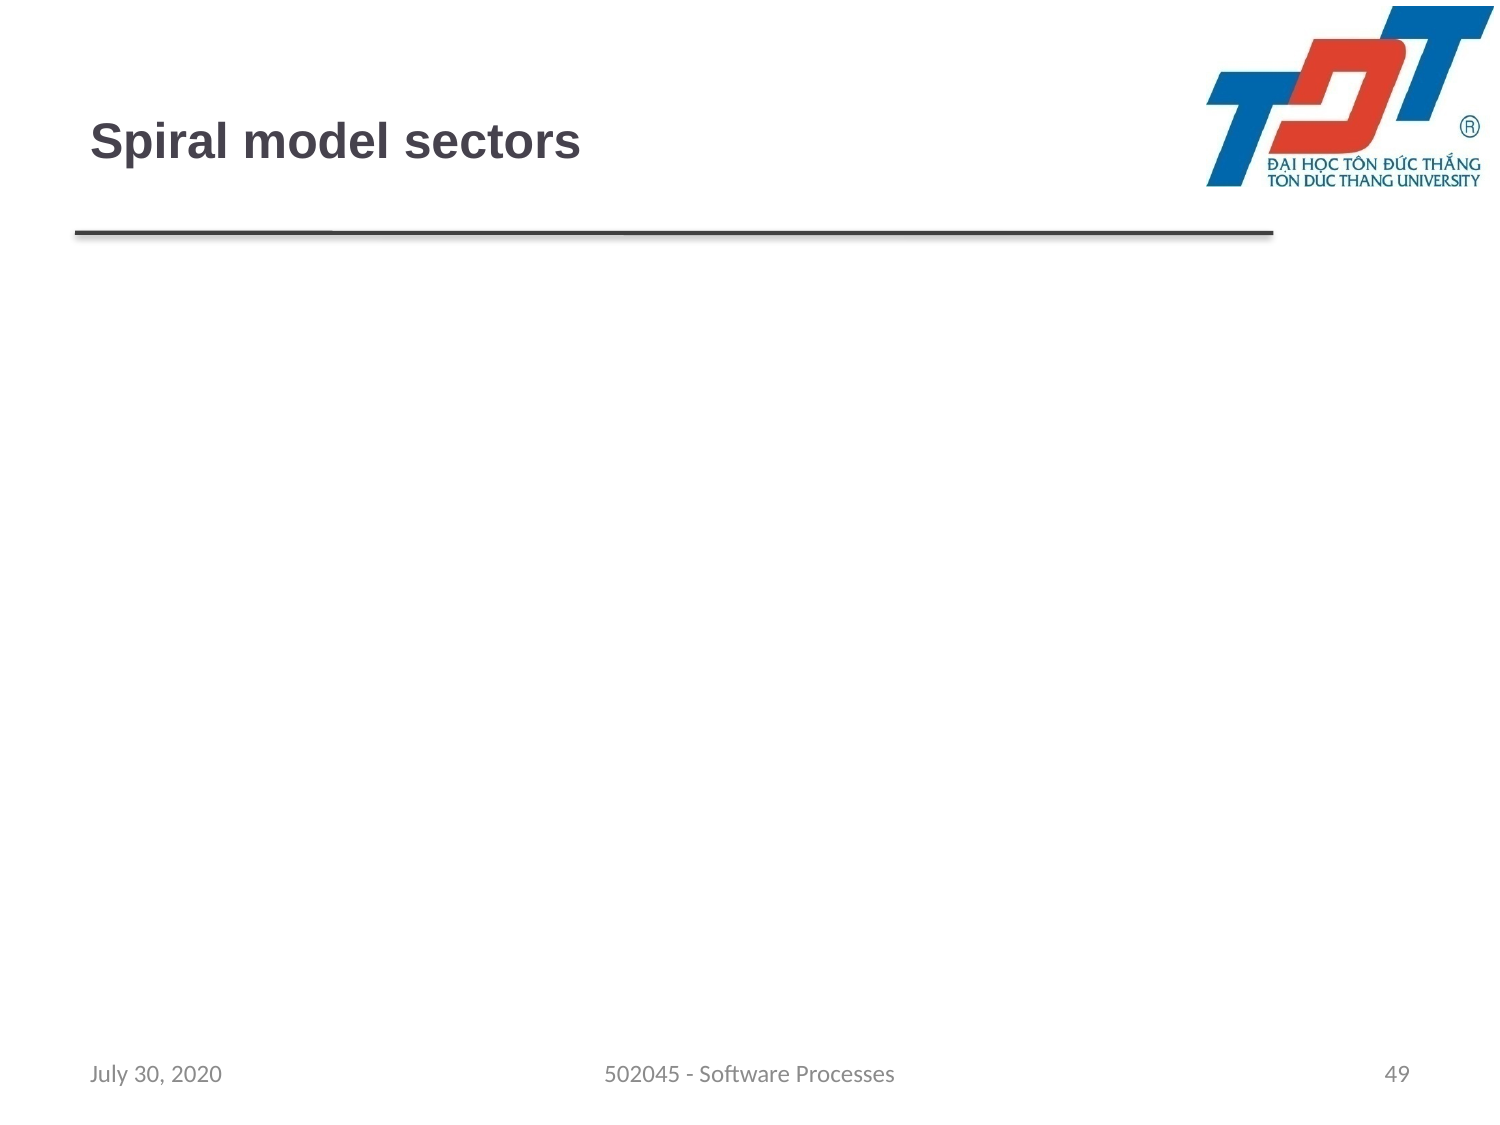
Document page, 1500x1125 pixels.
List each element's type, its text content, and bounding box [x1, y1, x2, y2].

picture [1206, 6, 1494, 187]
slide_number 49 [1074, 1042, 1425, 1103]
title Spiral model sectors [74, 44, 1272, 233]
footer 502045 - Software Processes [512, 1042, 988, 1103]
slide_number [75, 1042, 425, 1103]
